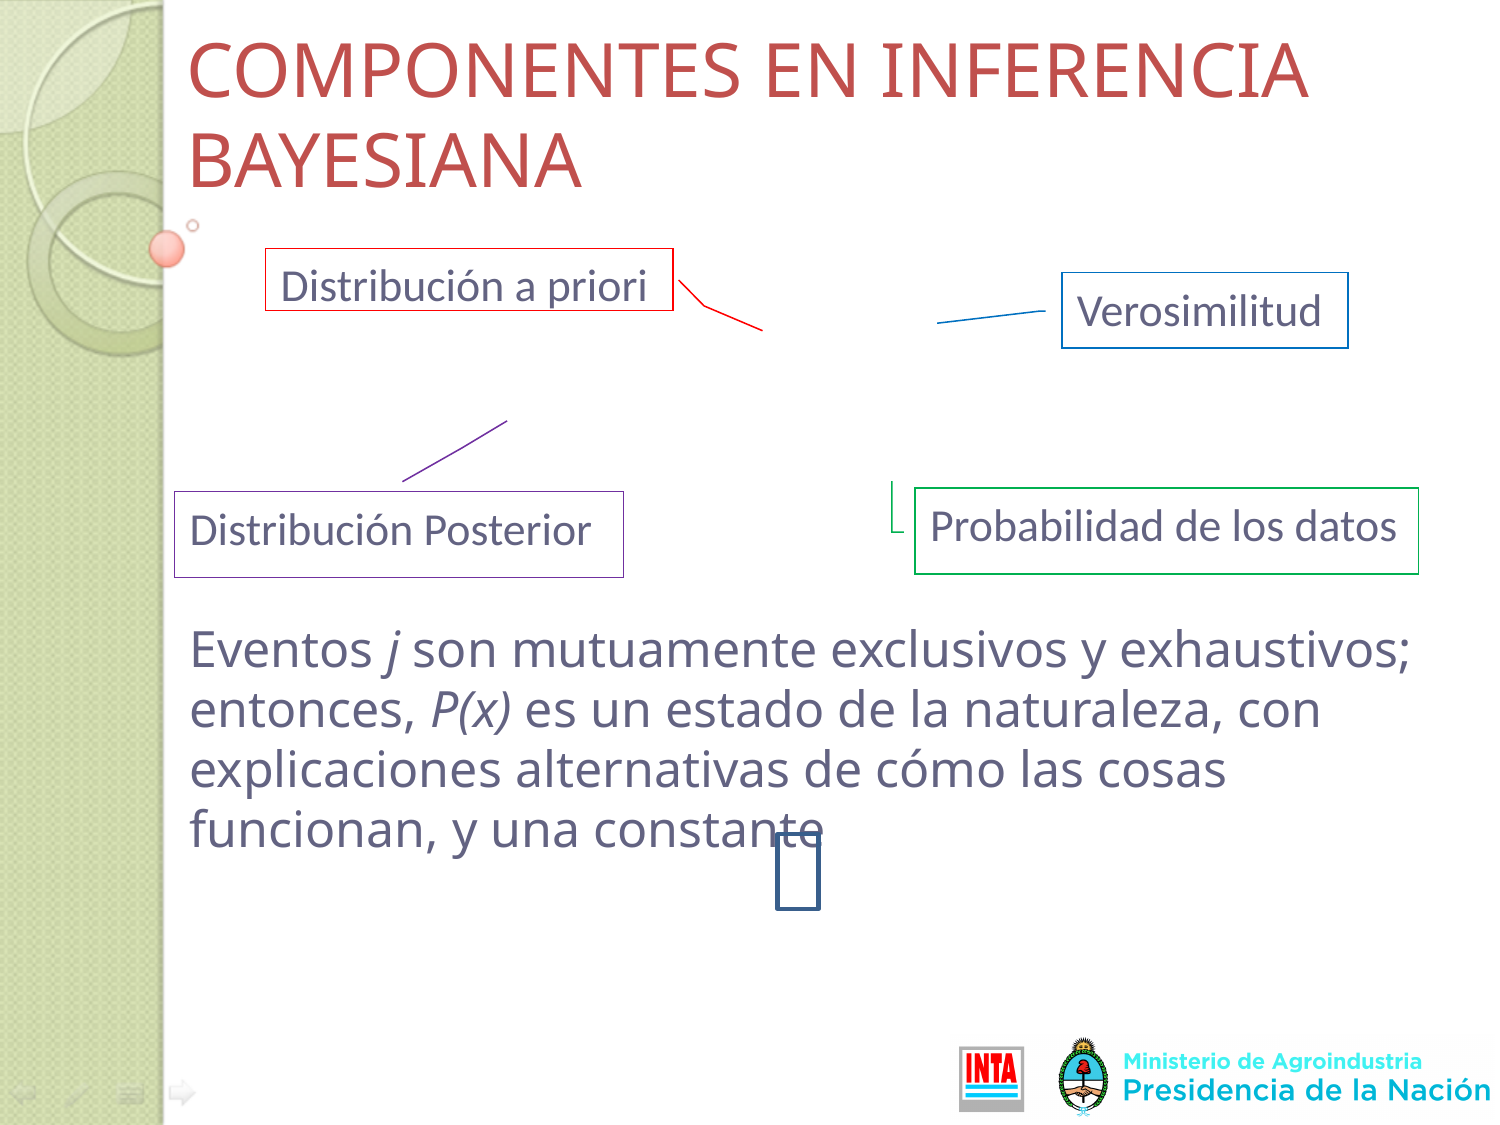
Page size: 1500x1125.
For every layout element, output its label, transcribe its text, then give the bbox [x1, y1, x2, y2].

text_box COMPONENTES EN INFERENCIA BAYESIANA [171, 14, 1493, 208]
text_box Distribución a priori [265, 248, 673, 311]
text_box Eventos j son mutuamente exclusivos y exhaustivos; entonces, P(x) es un estado de la naturaleza, con explicaciones alternativas de cómo las cosas funcionan, y una constante [174, 609, 1483, 811]
text_box Verosimilitud [1061, 272, 1348, 349]
text_box Distribución Posterior [174, 491, 624, 578]
text_box Probabilidad de los datos [915, 488, 1419, 575]
picture [0, 0, 1500, 1125]
